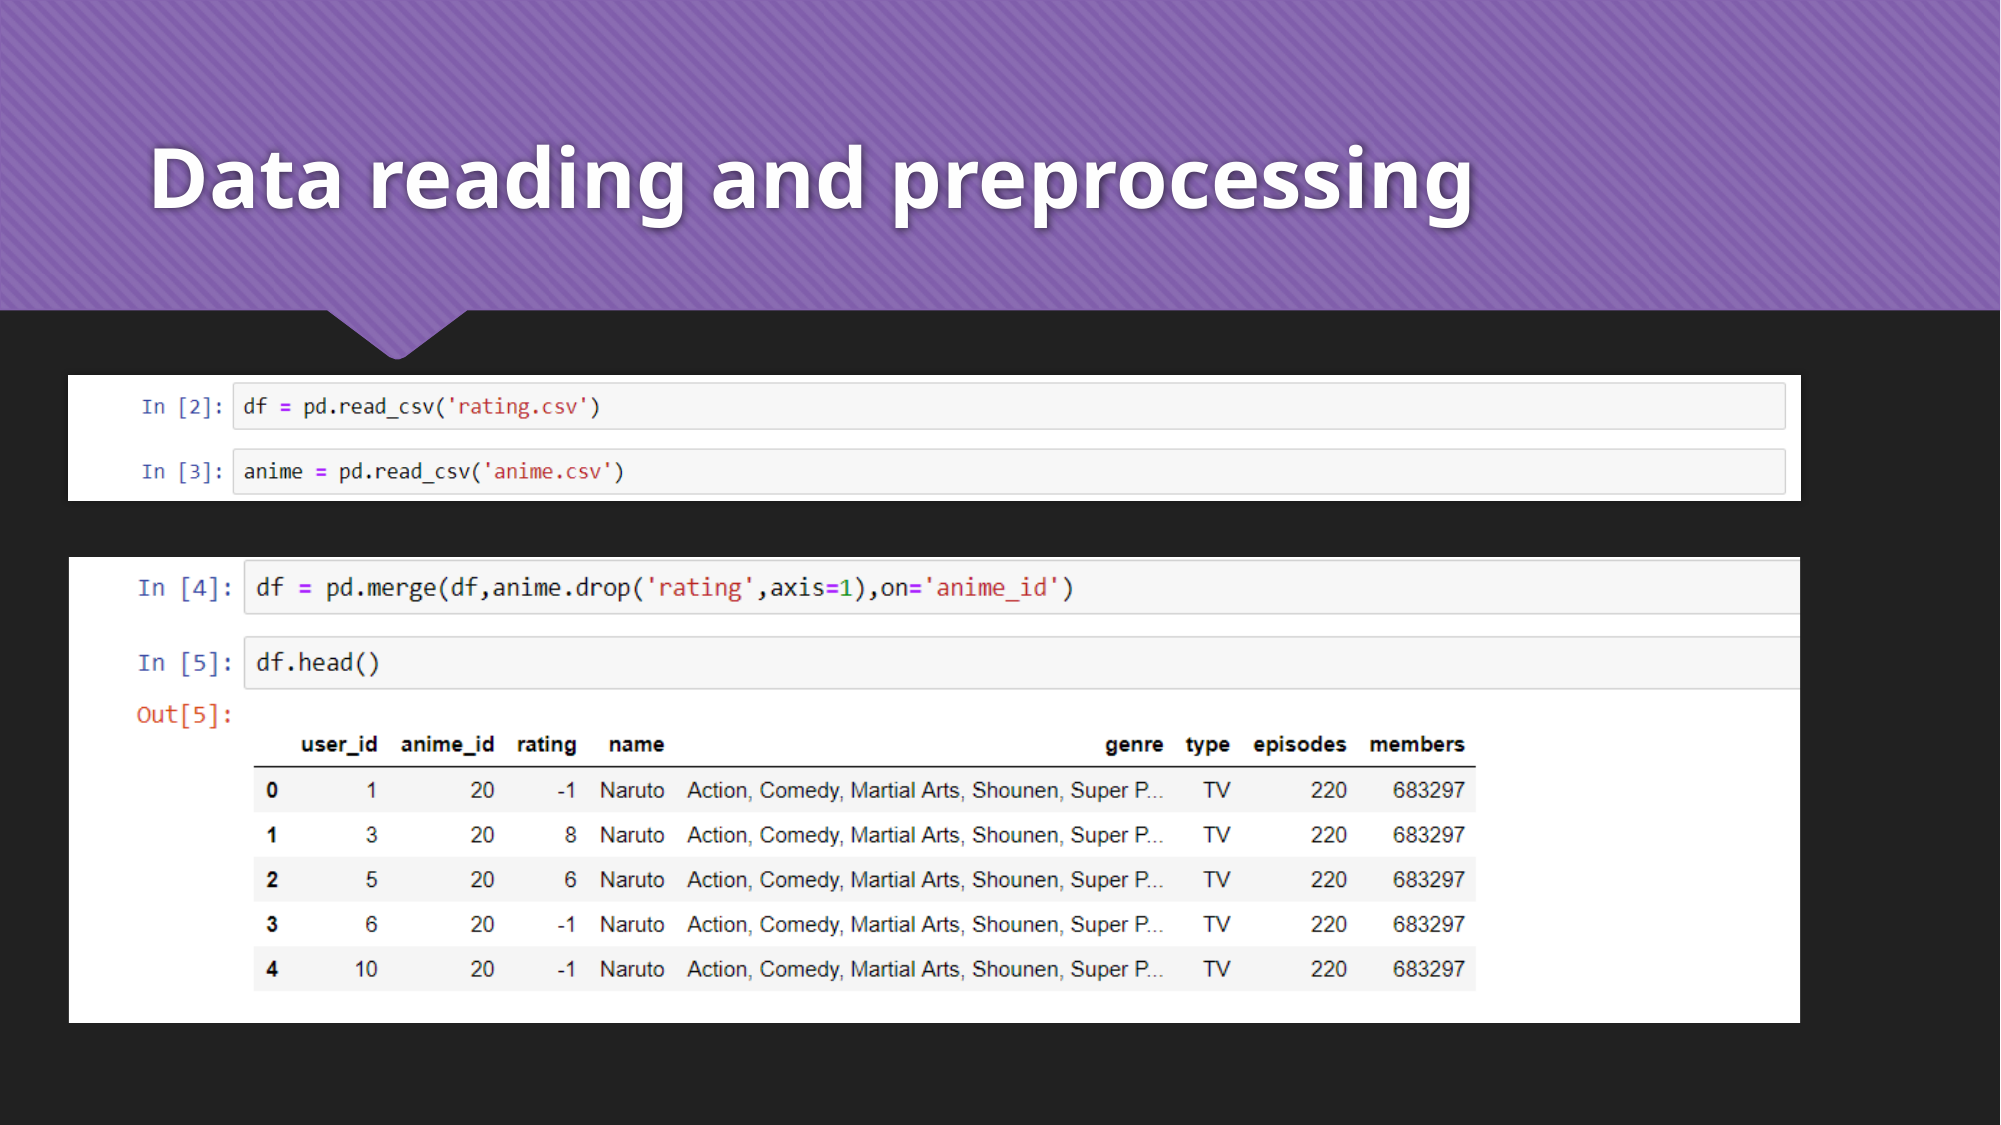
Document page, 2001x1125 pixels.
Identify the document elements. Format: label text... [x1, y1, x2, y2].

picture [68, 557, 1801, 1024]
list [68, 375, 1801, 501]
title Data reading and preprocessing [132, 73, 1868, 233]
